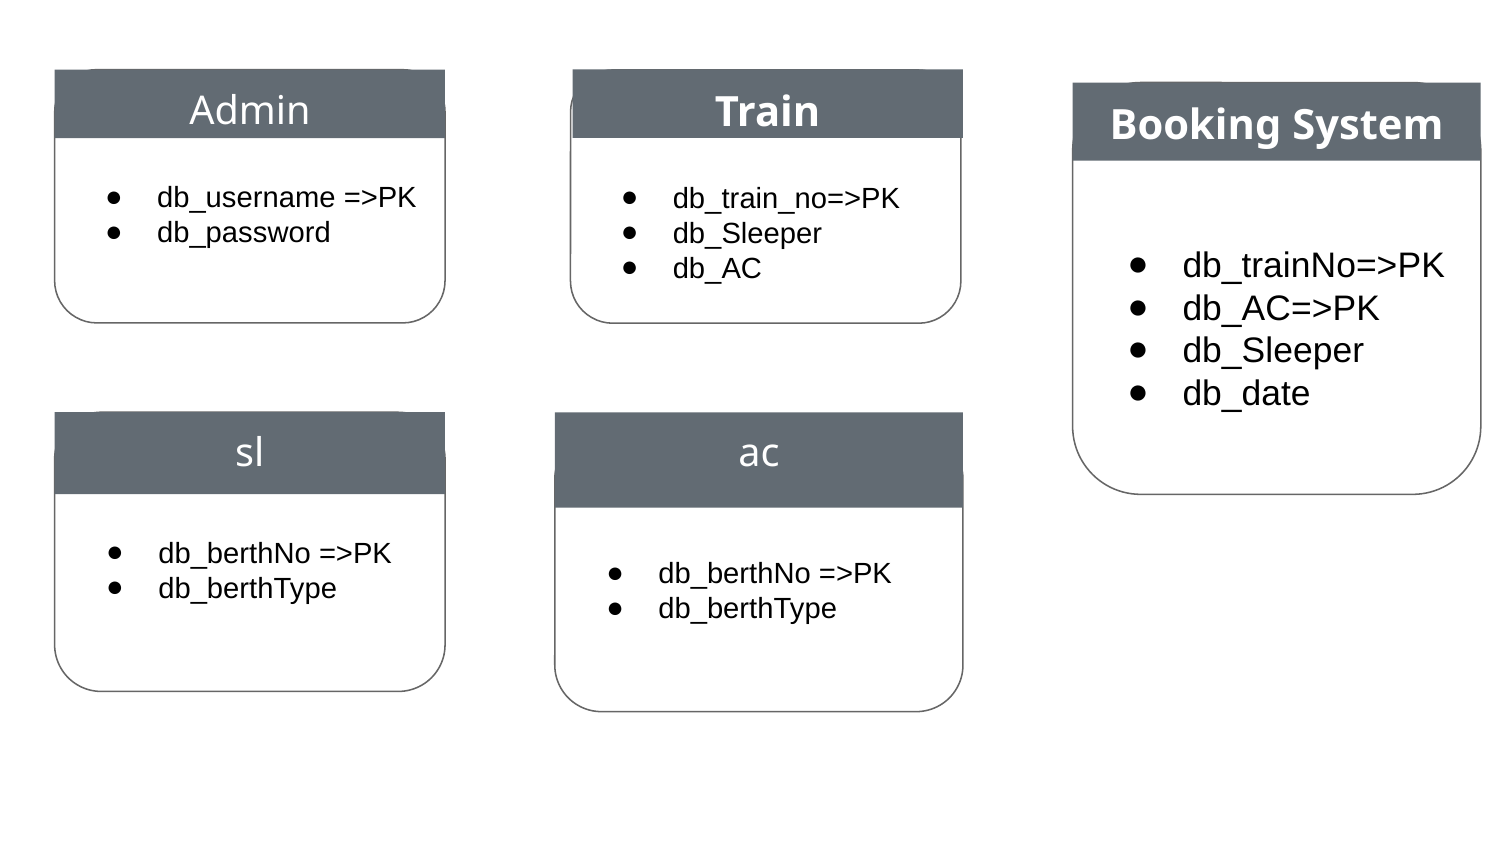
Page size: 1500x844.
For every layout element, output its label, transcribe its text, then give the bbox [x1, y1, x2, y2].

text_box Booking System [1072, 82, 1481, 161]
text_box Train [572, 69, 963, 138]
text_box db_berthNo =>PK db_berthType [554, 508, 963, 712]
text_box db_username =>PK db_password [54, 111, 446, 323]
text_box db_trainNo=>PK db_AC=>PK db_Sleeper db_date [1072, 161, 1481, 495]
text_box db_train_no=>PK db_Sleeper db_AC [570, 101, 961, 324]
text_box db_berthNo =>PK db_berthType [54, 457, 446, 692]
text_box Admin [54, 69, 445, 139]
text_box ac [554, 412, 963, 508]
text_box sl [54, 412, 445, 495]
